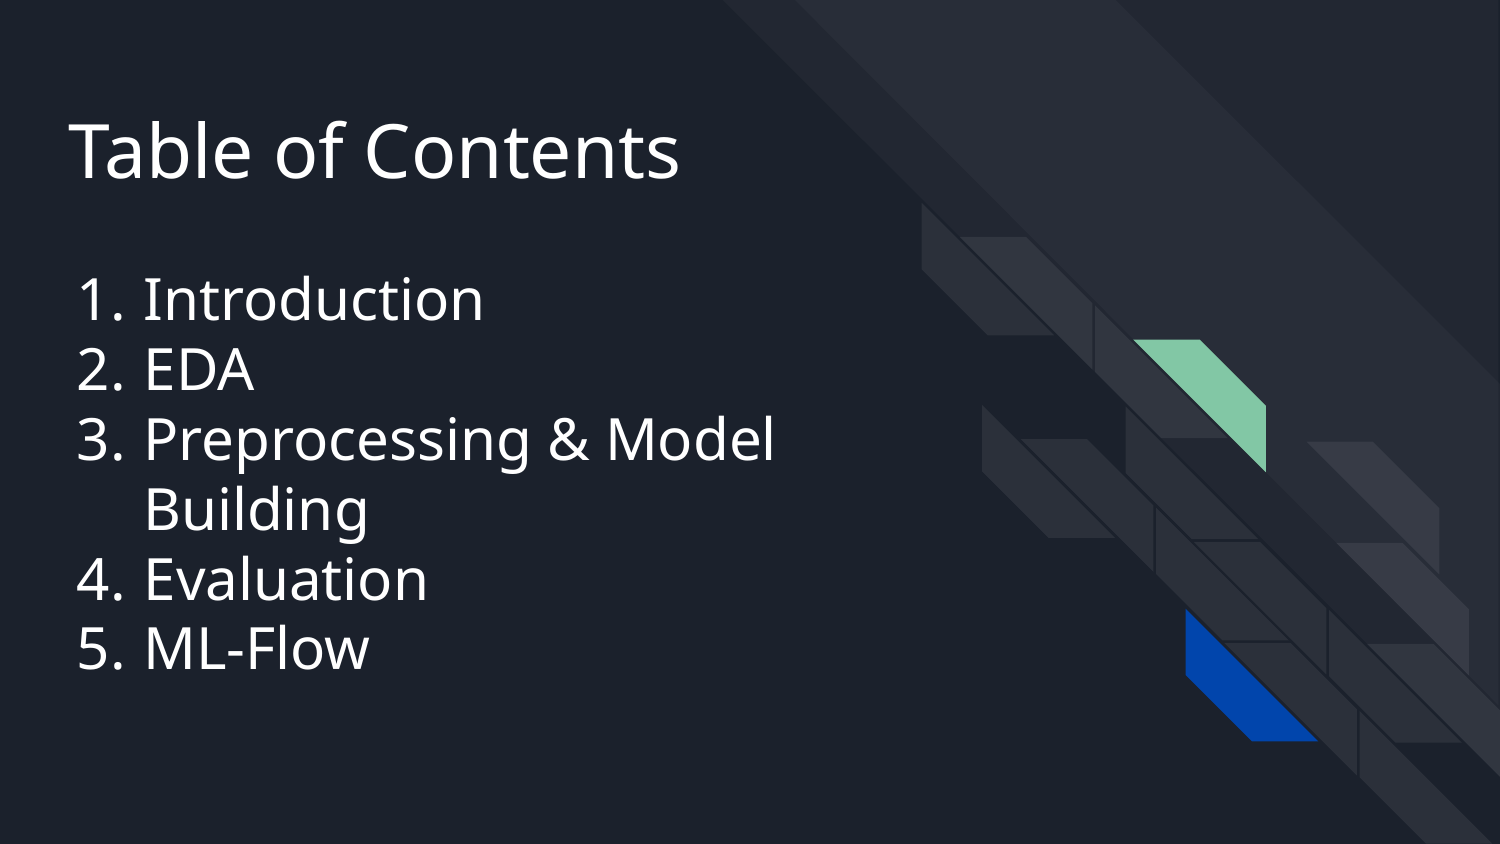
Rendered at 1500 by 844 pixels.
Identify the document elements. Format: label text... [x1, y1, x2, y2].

title Table of Contents [53, 88, 886, 191]
title Introduction EDA Preprocessing & Model Building Evaluation ML-Flow [53, 208, 806, 736]
